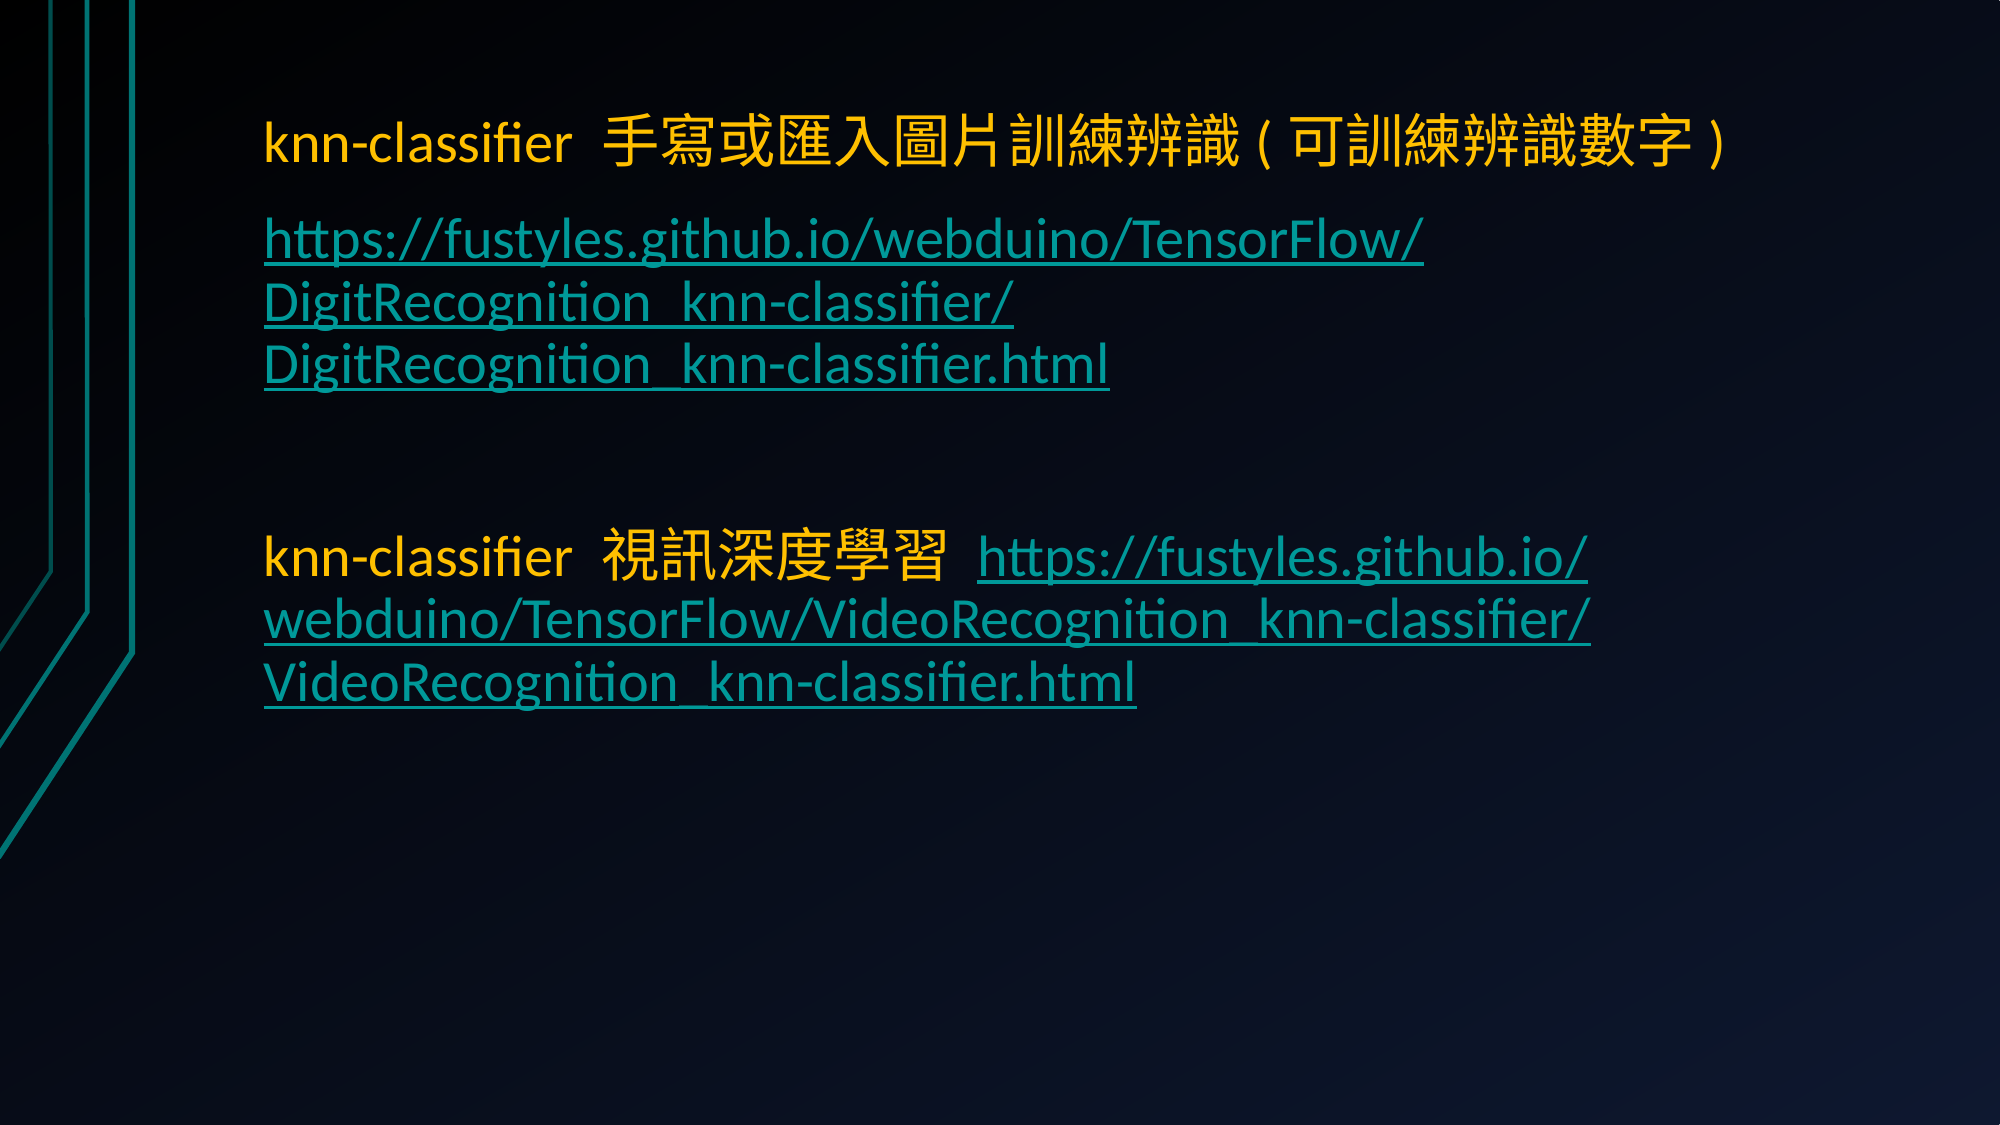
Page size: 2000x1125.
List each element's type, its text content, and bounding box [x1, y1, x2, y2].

list knn-classifier 手寫或匯入圖片訓練辨識(可訓練辨識數字) https://fustyles.github.io/webduino/TensorFlow/DigitRecognition_knn-classifier/DigitRecognition_knn-classifier.html knn-classifier 視訊深度學習 https://fustyles.github.io/webduino/TensorFlow/VideoRecognition_knn-classifier/VideoRecognition_knn-classifier.html [243, 101, 1792, 1035]
